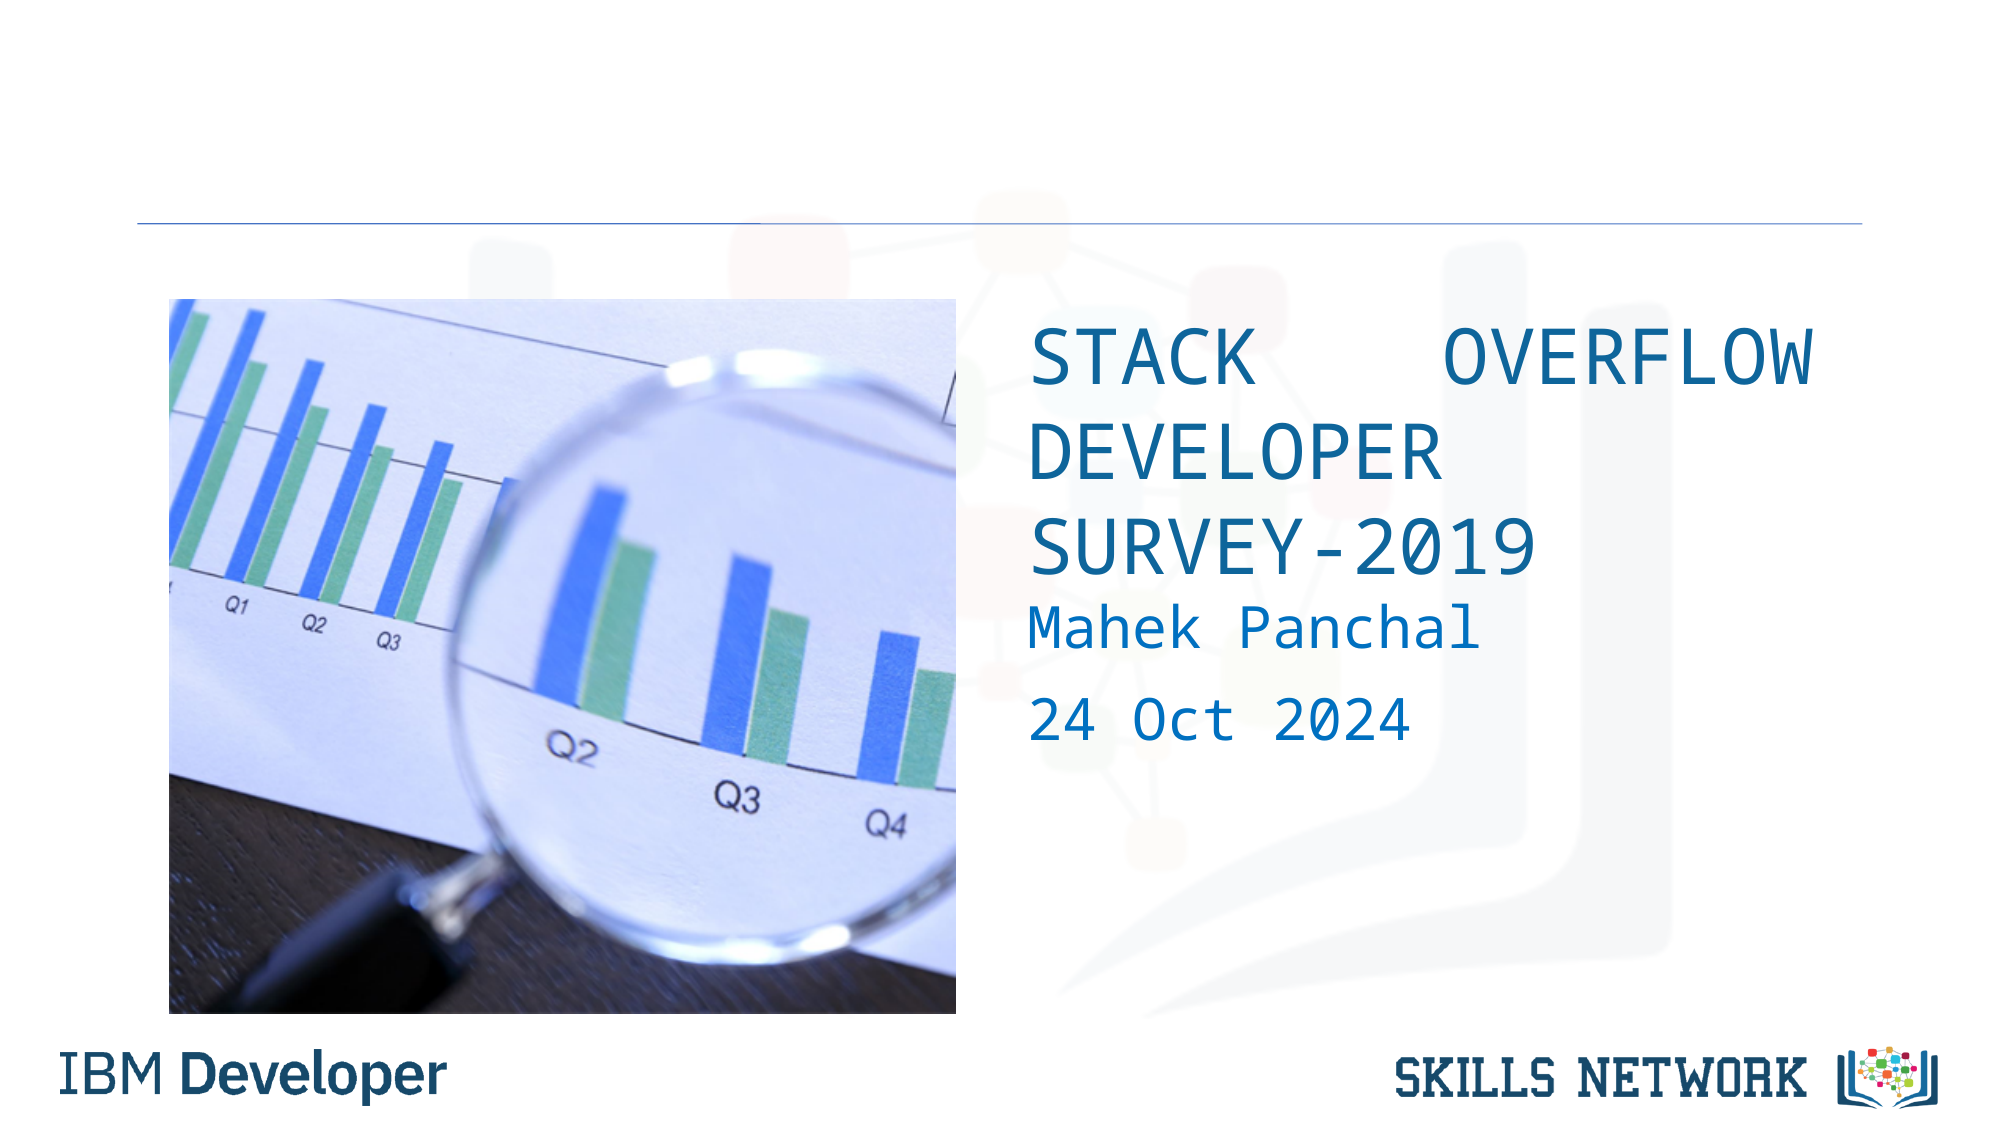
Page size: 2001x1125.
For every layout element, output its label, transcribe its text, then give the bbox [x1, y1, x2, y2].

picture [169, 299, 956, 1014]
title STACK OVERFLOW DEVELOPER SURVEY-2019 [1012, 299, 1831, 583]
list Mahek Panchal 24 Oct 2024 [1012, 583, 1863, 1014]
picture [55, 1045, 459, 1108]
picture [1390, 1045, 1945, 1111]
